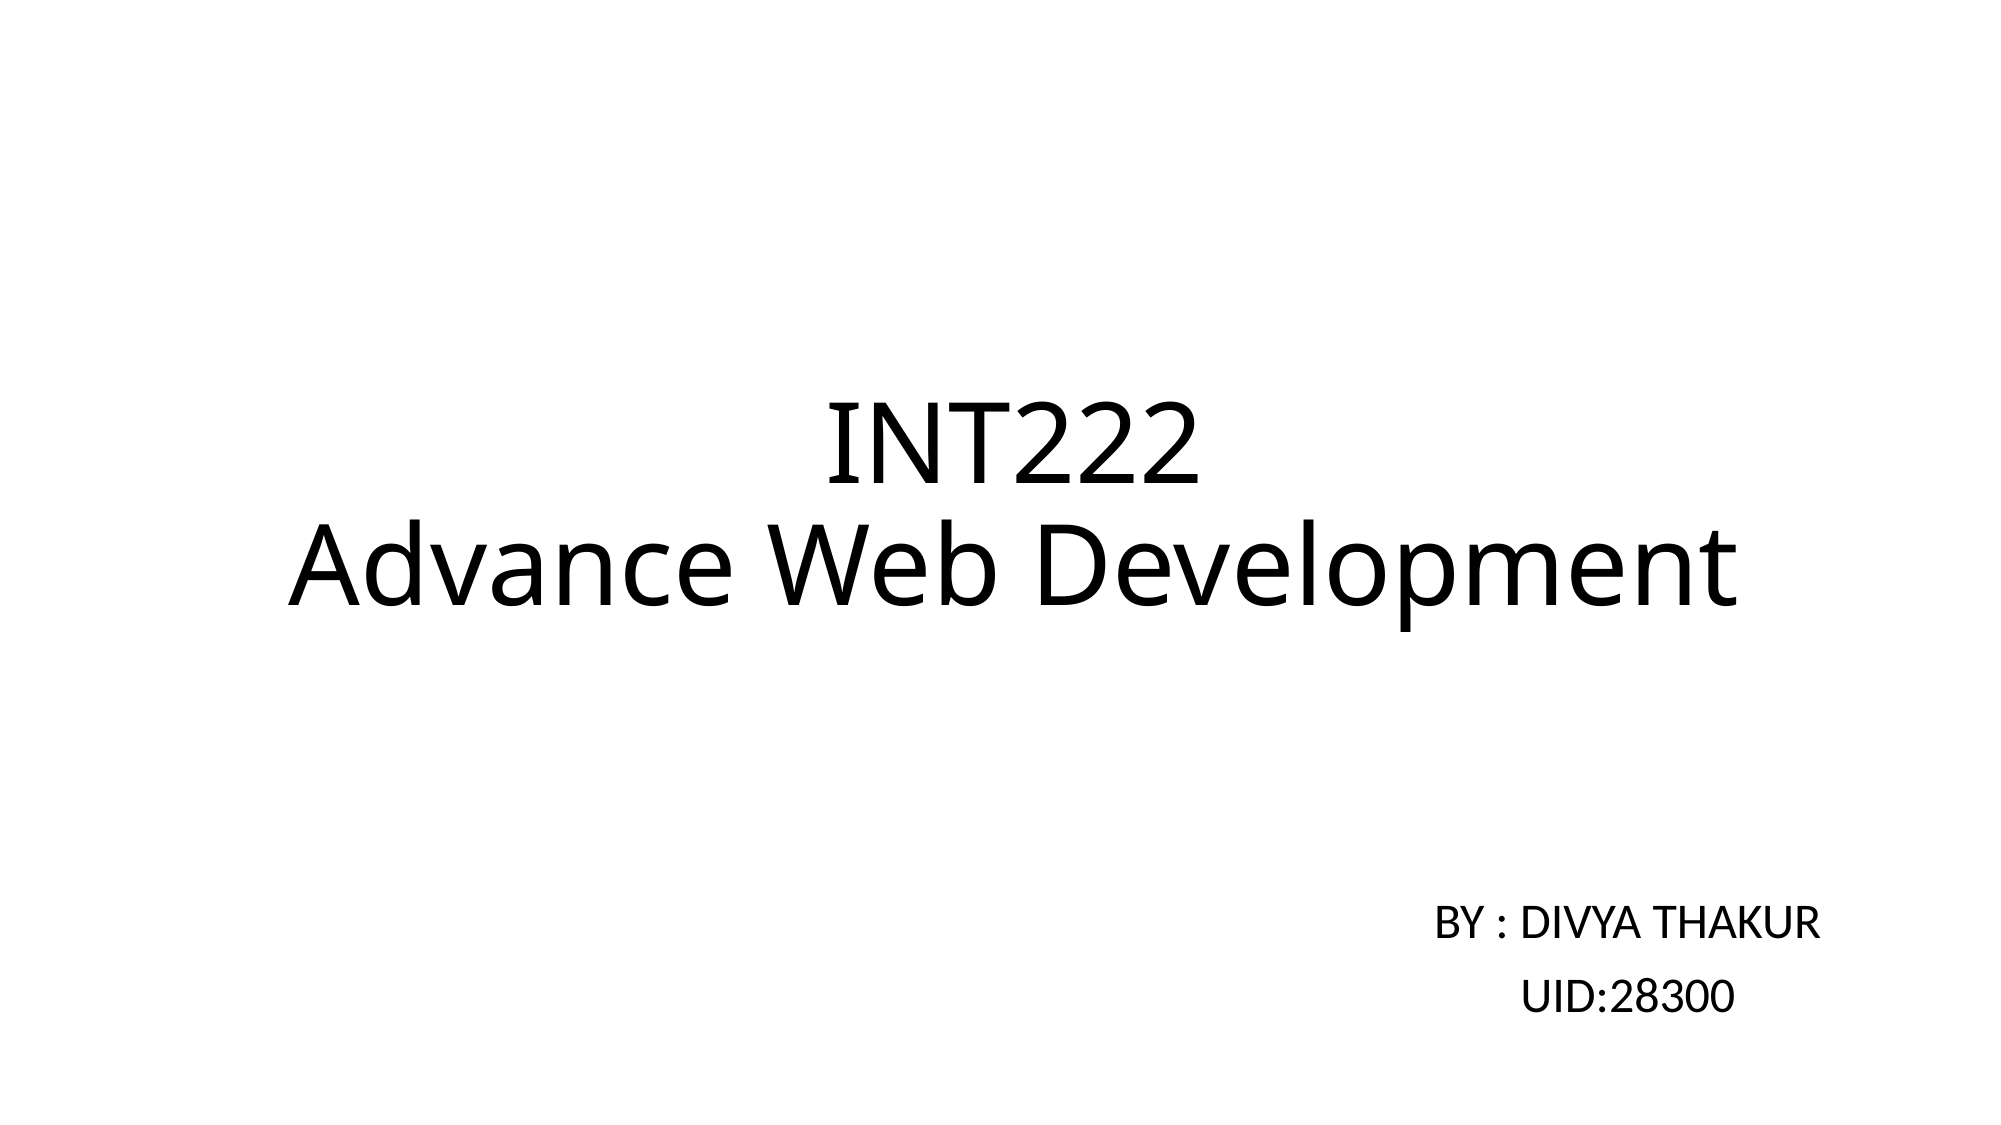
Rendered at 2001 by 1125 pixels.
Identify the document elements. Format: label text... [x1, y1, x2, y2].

title INT222 Advance Web Development [264, 352, 1765, 773]
subtitle BY : DIVYA THAKUR UID:28300 [1281, 887, 1975, 1085]
